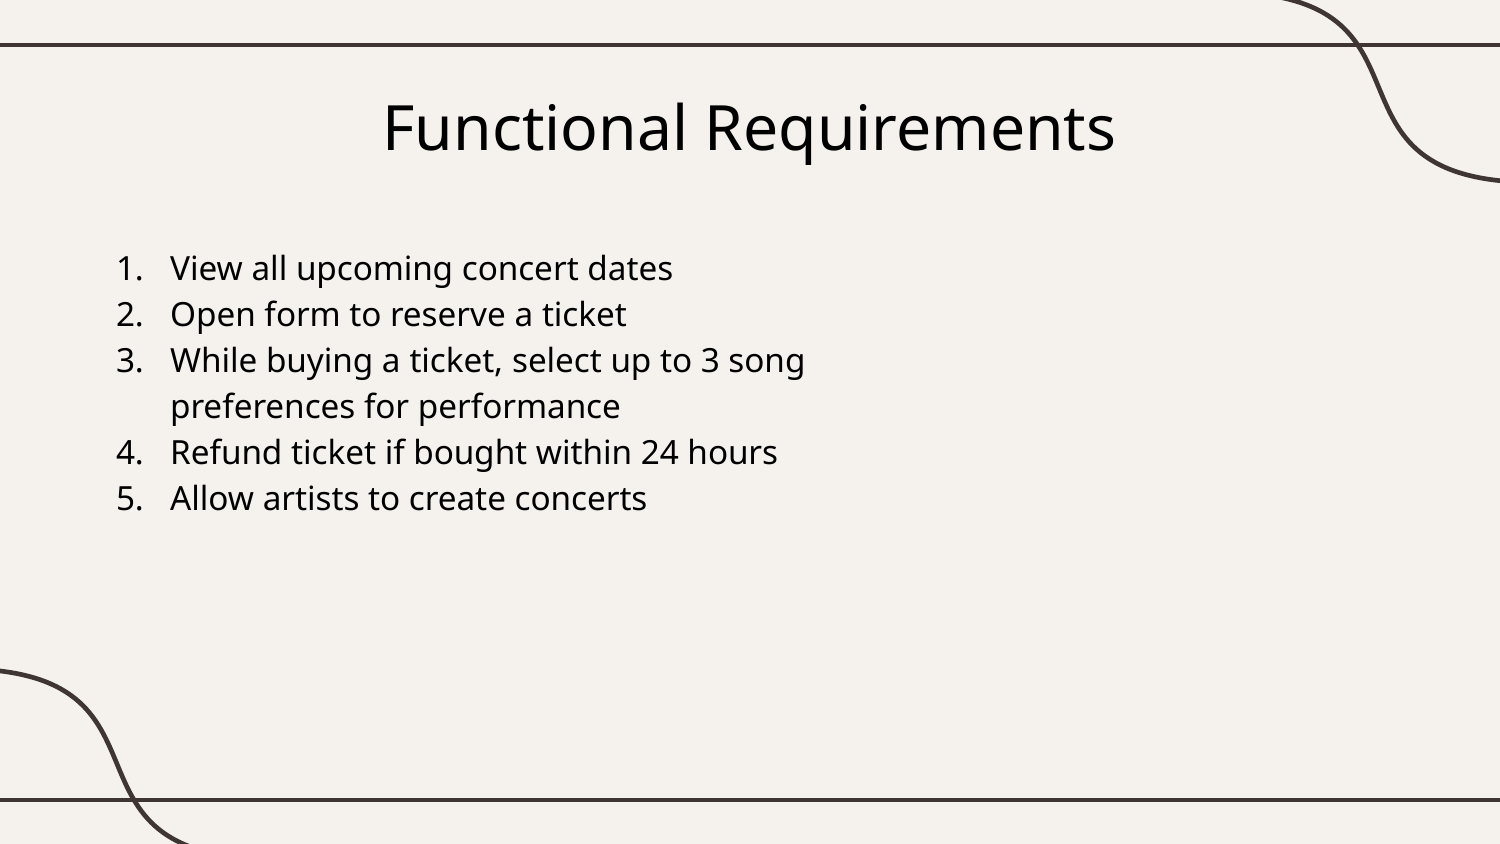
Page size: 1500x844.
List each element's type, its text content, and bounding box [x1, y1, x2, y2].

subtitle View all upcoming concert dates Open form to reserve a ticket While buying a ticket, select up to 3 song preferences for performance Refund ticket if bought within 24 hours Allow artists to create concerts [80, 226, 951, 618]
title Functional Requirements [284, 72, 1216, 167]
